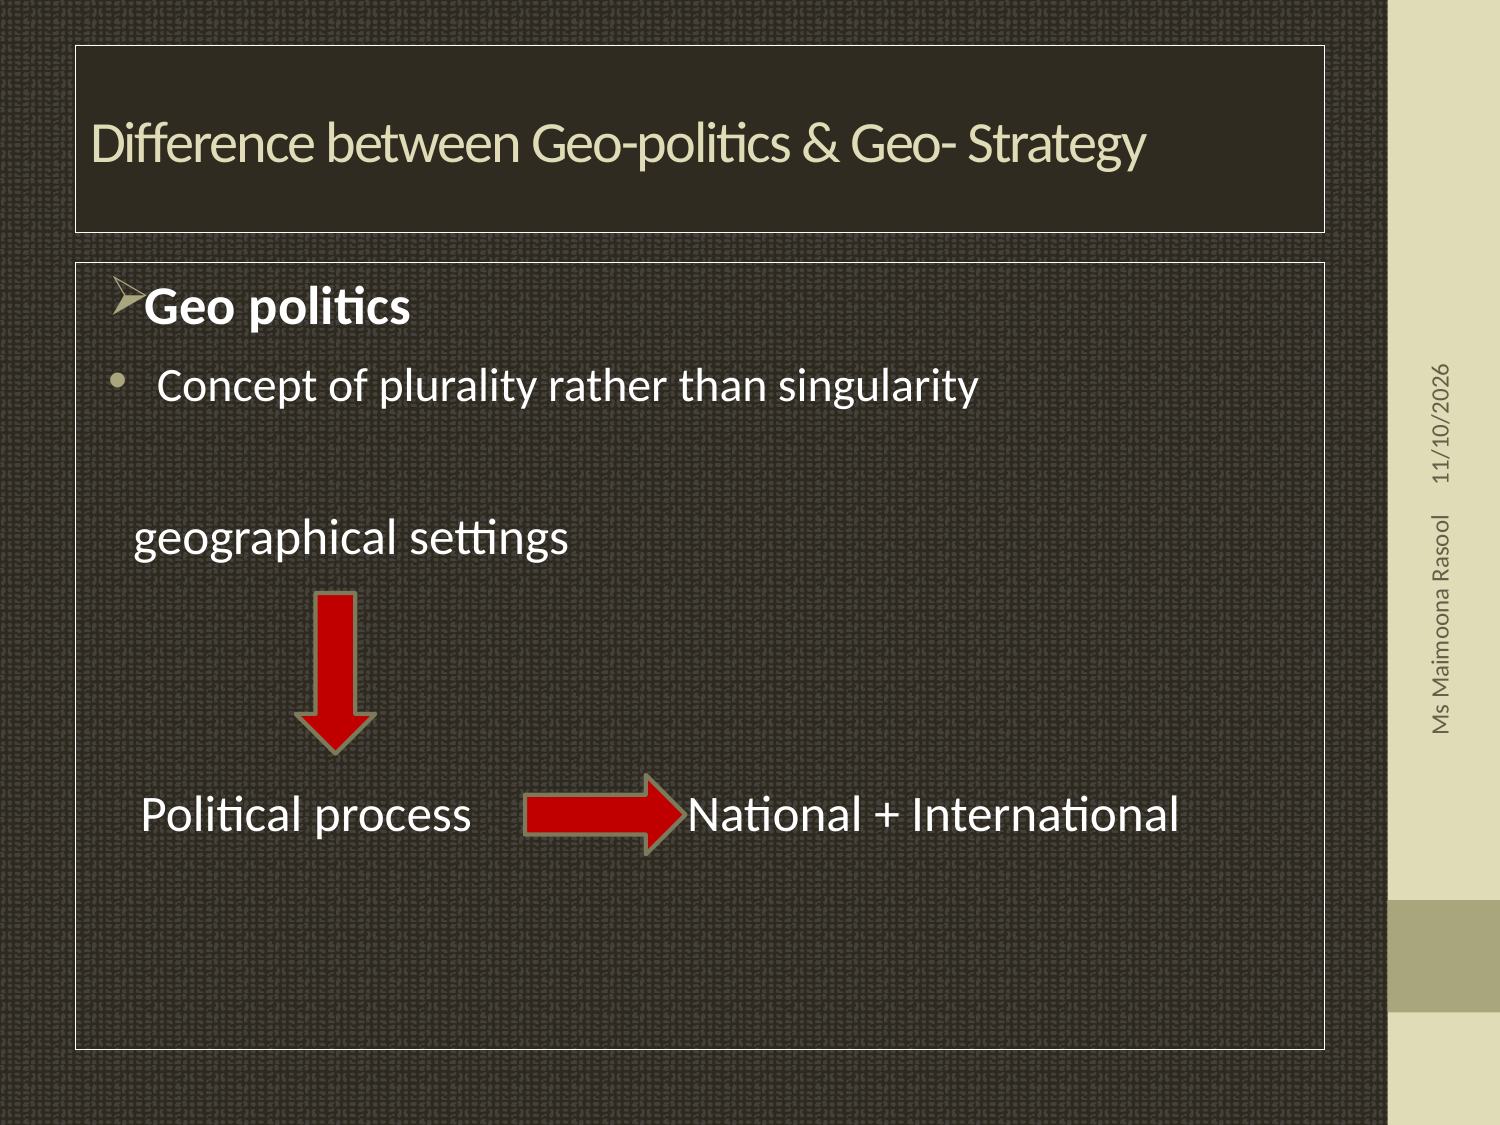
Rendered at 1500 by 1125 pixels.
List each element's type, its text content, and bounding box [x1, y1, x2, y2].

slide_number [1408, 100, 1469, 500]
text_box [293, 590, 378, 756]
text_box [522, 772, 688, 857]
footer Ms Maimoona Rasool [1408, 500, 1469, 889]
list Geo politics Concept of plurality rather than singularity geographical settings Political process National + International [75, 262, 1325, 1050]
title Difference between Geo-politics & Geo- Strategy [75, 45, 1325, 233]
